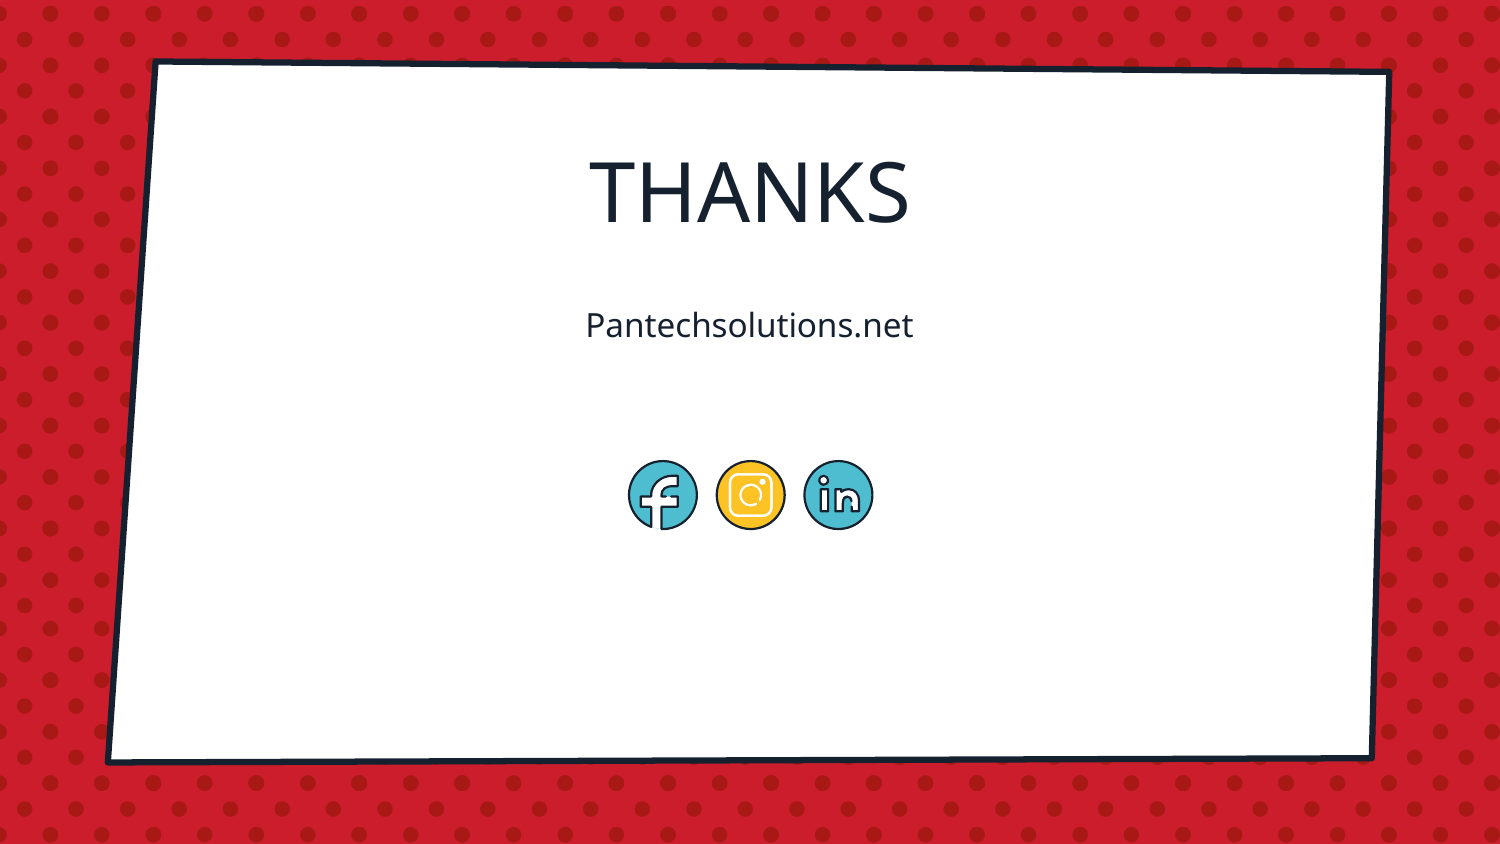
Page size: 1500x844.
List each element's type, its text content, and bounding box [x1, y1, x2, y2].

title THANKS [455, 124, 1045, 213]
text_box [626, 459, 874, 531]
subtitle Pantechsolutions.net [474, 228, 1025, 399]
